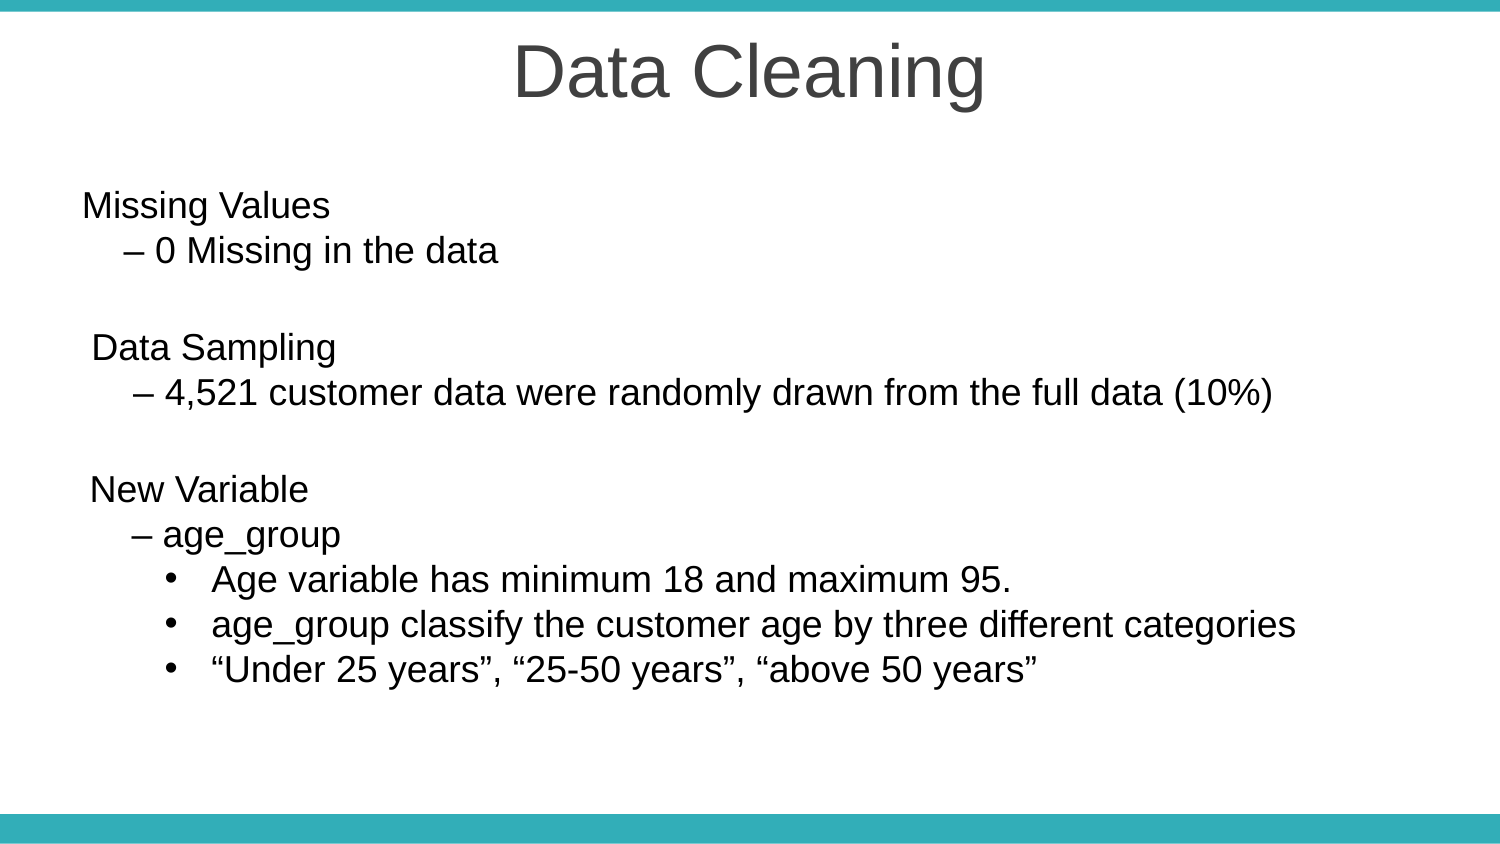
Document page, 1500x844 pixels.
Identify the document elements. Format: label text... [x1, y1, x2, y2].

text_box Data Sampling – 4,521 customer data were randomly drawn from the full data (10%) [76, 315, 1289, 421]
list Data Cleaning [0, 20, 1500, 115]
text_box New Variable – age_group Age variable has minimum 18 and maximum 95. age_group classify the customer age by three different categories “Under 25 years”, “25-50 years”, “above 50 years” [74, 457, 1312, 697]
text_box Missing Values – 0 Missing in the data [67, 173, 514, 279]
